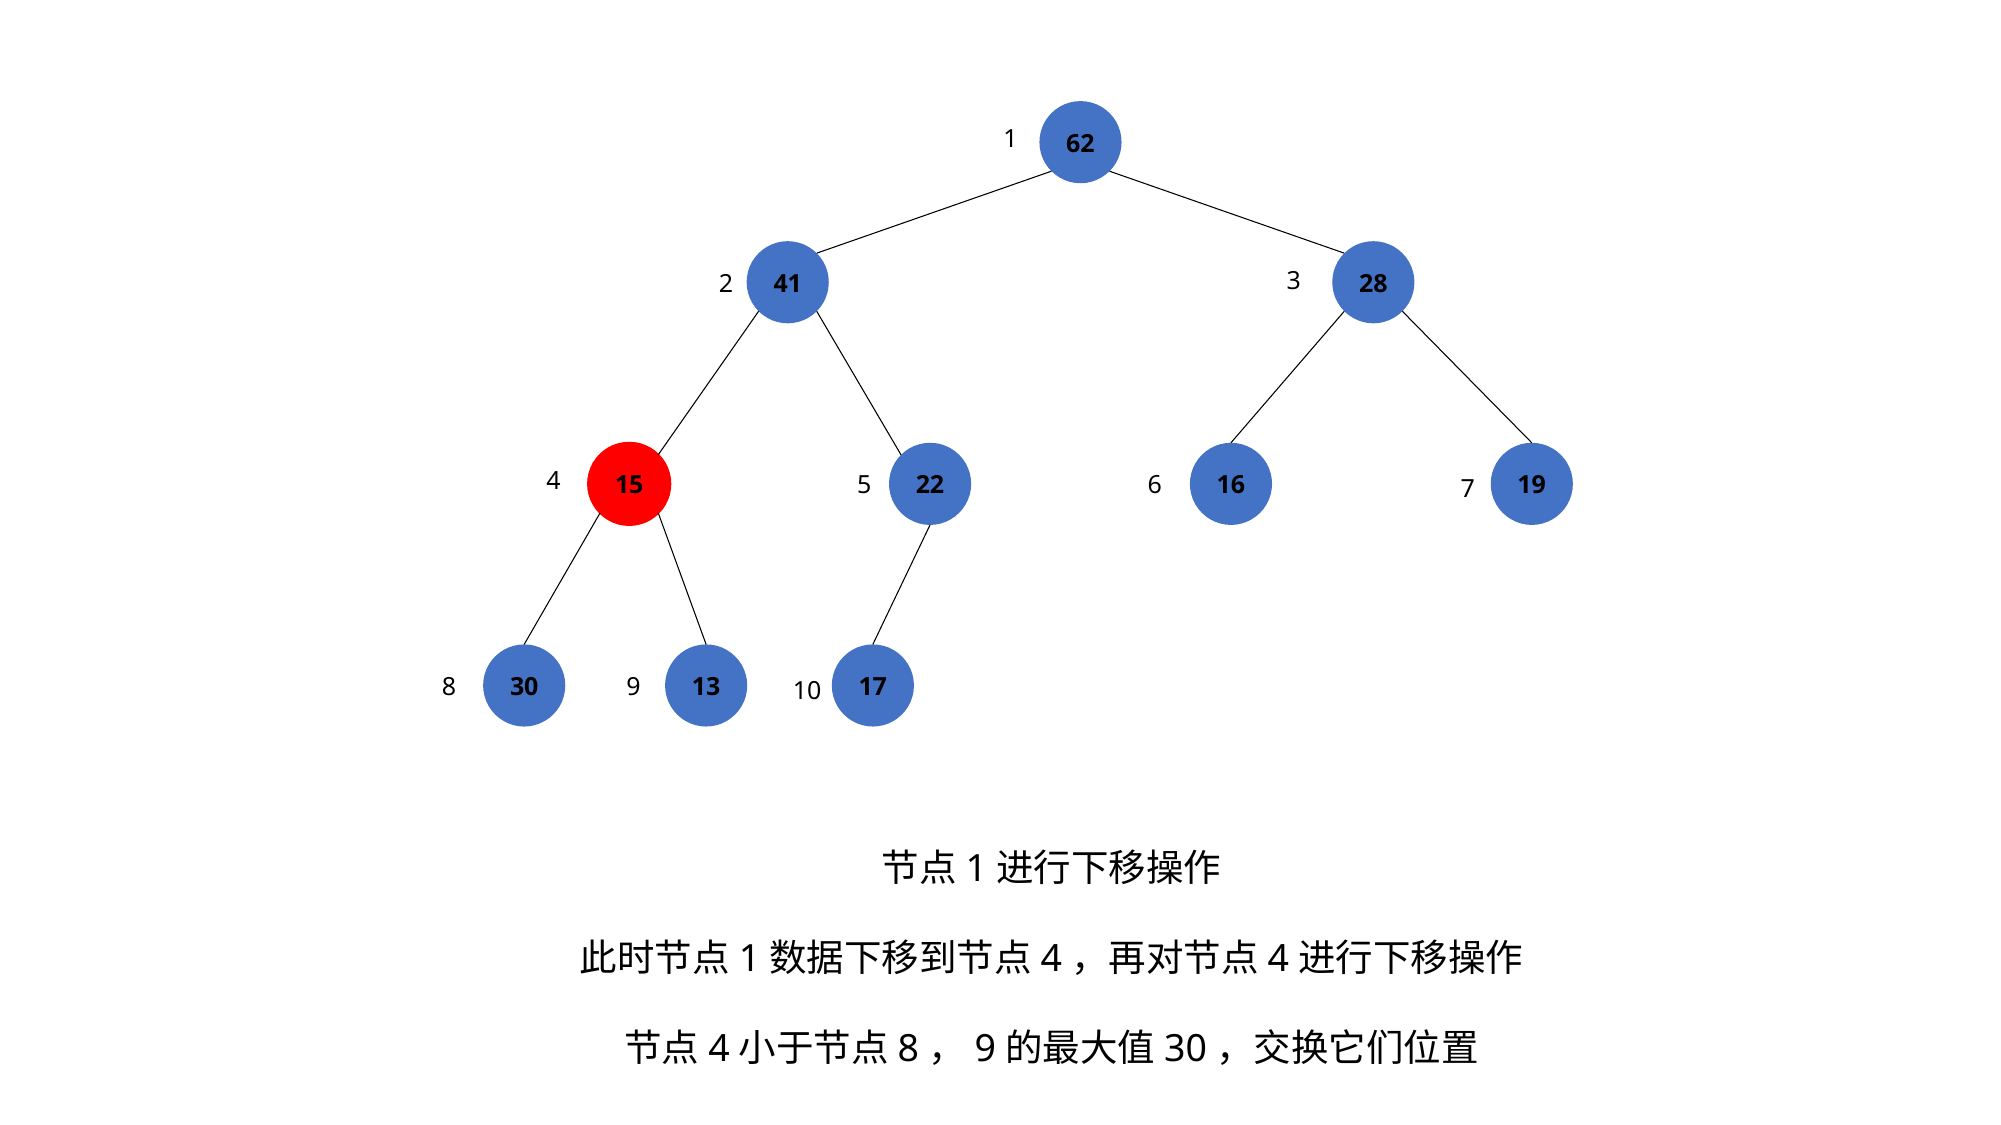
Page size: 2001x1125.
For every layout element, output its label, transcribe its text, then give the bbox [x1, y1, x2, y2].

text_box 19 [1489, 441, 1574, 526]
text_box 1 [988, 112, 1032, 163]
text_box 2 [703, 257, 748, 308]
text_box 41 [748, 240, 830, 325]
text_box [1230, 311, 1345, 443]
text_box 8 [426, 660, 470, 711]
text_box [816, 311, 901, 455]
text_box 4 [531, 454, 575, 505]
text_box 5 [841, 458, 886, 509]
text_box 17 [843, 643, 915, 728]
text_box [658, 512, 707, 645]
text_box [816, 171, 1052, 254]
text_box 28 [1331, 240, 1416, 325]
text_box 9 [610, 660, 655, 711]
text_box 3 [1271, 254, 1315, 305]
text_box 10 [771, 655, 843, 723]
text_box 16 [1188, 441, 1274, 526]
text_box 30 [482, 643, 567, 728]
text_box 节点1进行下移操作 此时节点1数据下移到节点4，再对节点4进行下移操作 节点4小于节点8，9的最大值30，交换它们位置 [145, 836, 1958, 1122]
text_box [1402, 311, 1532, 443]
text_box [1109, 171, 1345, 254]
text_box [524, 512, 601, 645]
text_box 62 [1038, 100, 1123, 185]
text_box 22 [887, 441, 973, 526]
text_box 7 [1445, 462, 1489, 513]
text_box 6 [1132, 458, 1176, 509]
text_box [658, 311, 759, 455]
text_box 15 [587, 441, 672, 526]
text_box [872, 524, 931, 645]
text_box 13 [664, 643, 749, 728]
